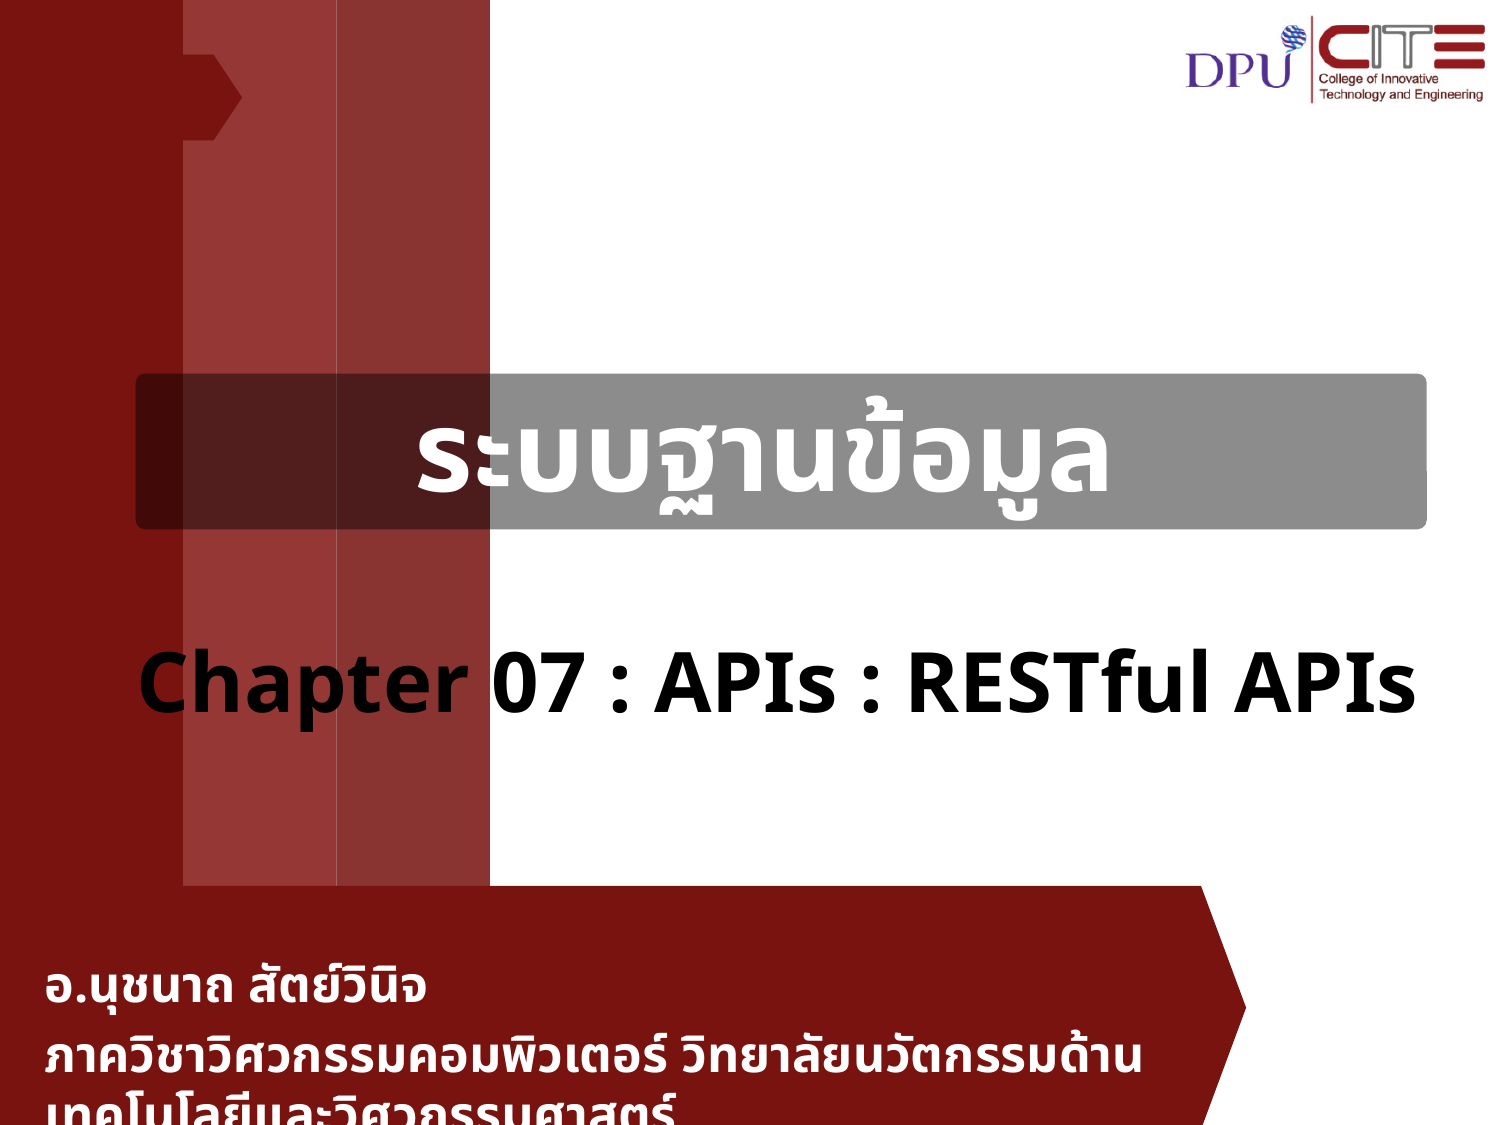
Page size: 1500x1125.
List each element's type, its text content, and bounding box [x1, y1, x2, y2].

picture [1177, 13, 1489, 105]
subtitle อ.นุชนาถ สัตย์วินิจ ภาควิชาวิศวกรรมคอมพิวเตอร์ วิทยาลัยนวัตกรรมด้านเทคโนโลยีและวิศวกรรมศาสตร์ [29, 944, 1306, 1094]
text_box Chapter 07 : APIs : RESTful APIs [121, 621, 1434, 737]
title ระบบฐานข้อมูล [53, 351, 1477, 541]
